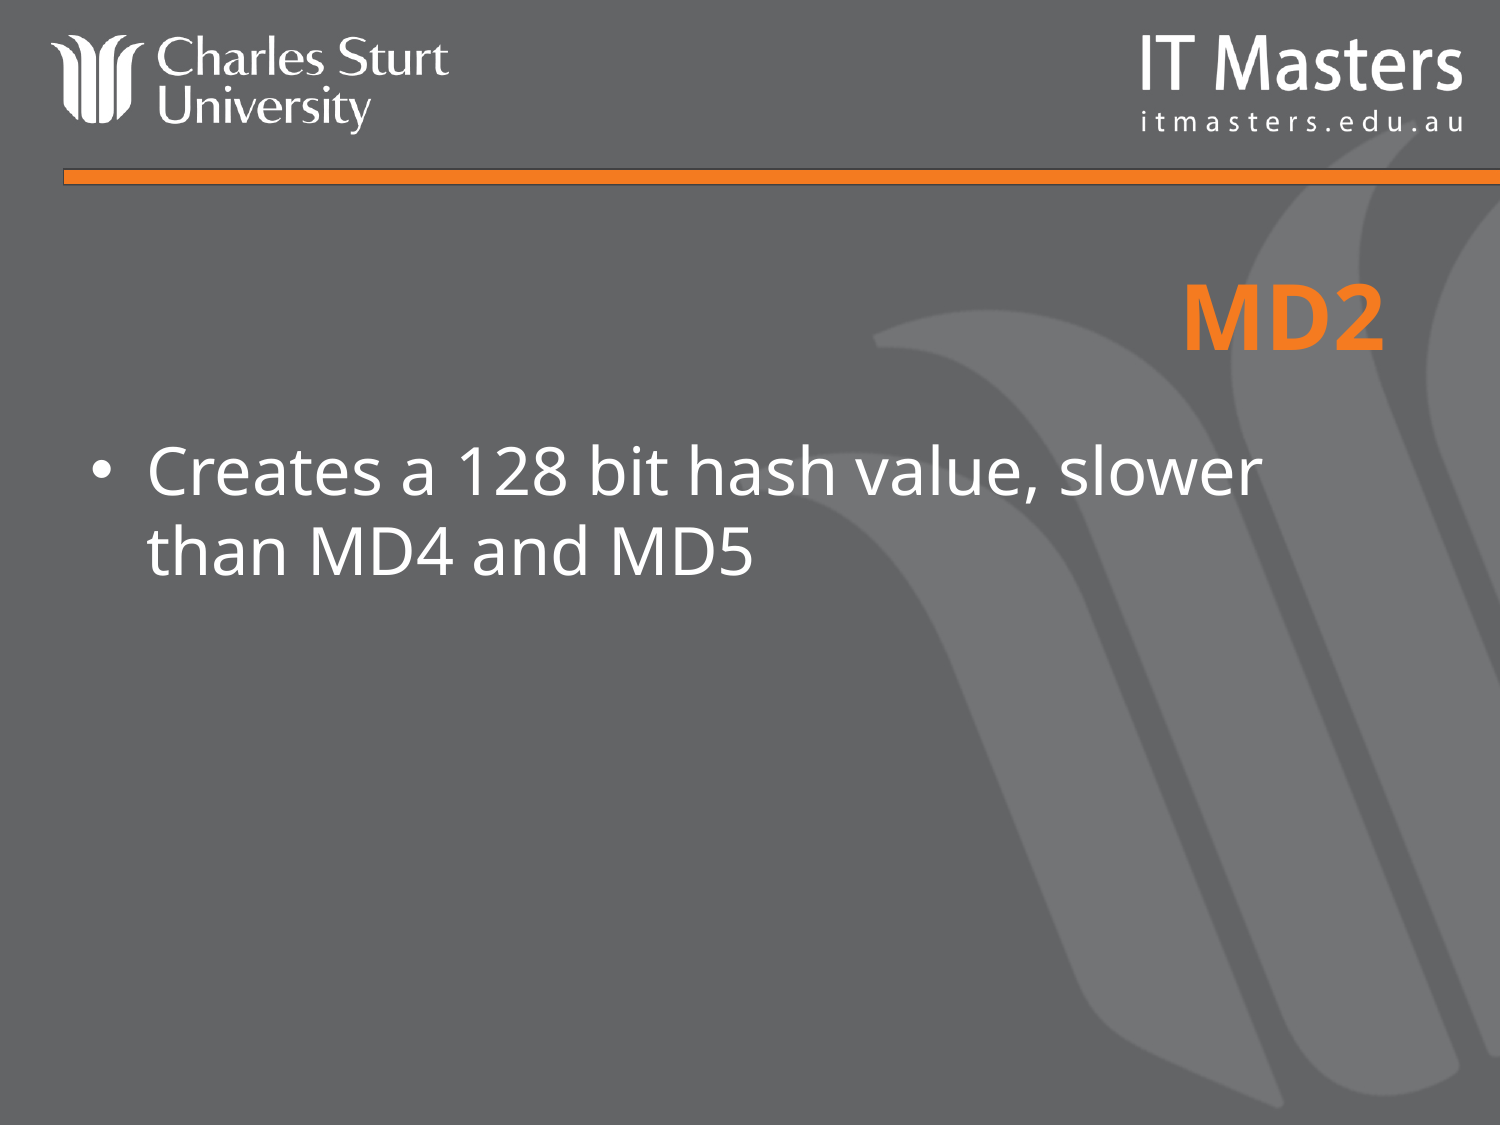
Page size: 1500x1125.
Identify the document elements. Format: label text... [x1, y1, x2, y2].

title MD2 [75, 219, 1425, 408]
picture [0, 0, 1500, 1125]
list Creates a 128 bit hash value, slower than MD4 and MD5 [75, 420, 1425, 1005]
